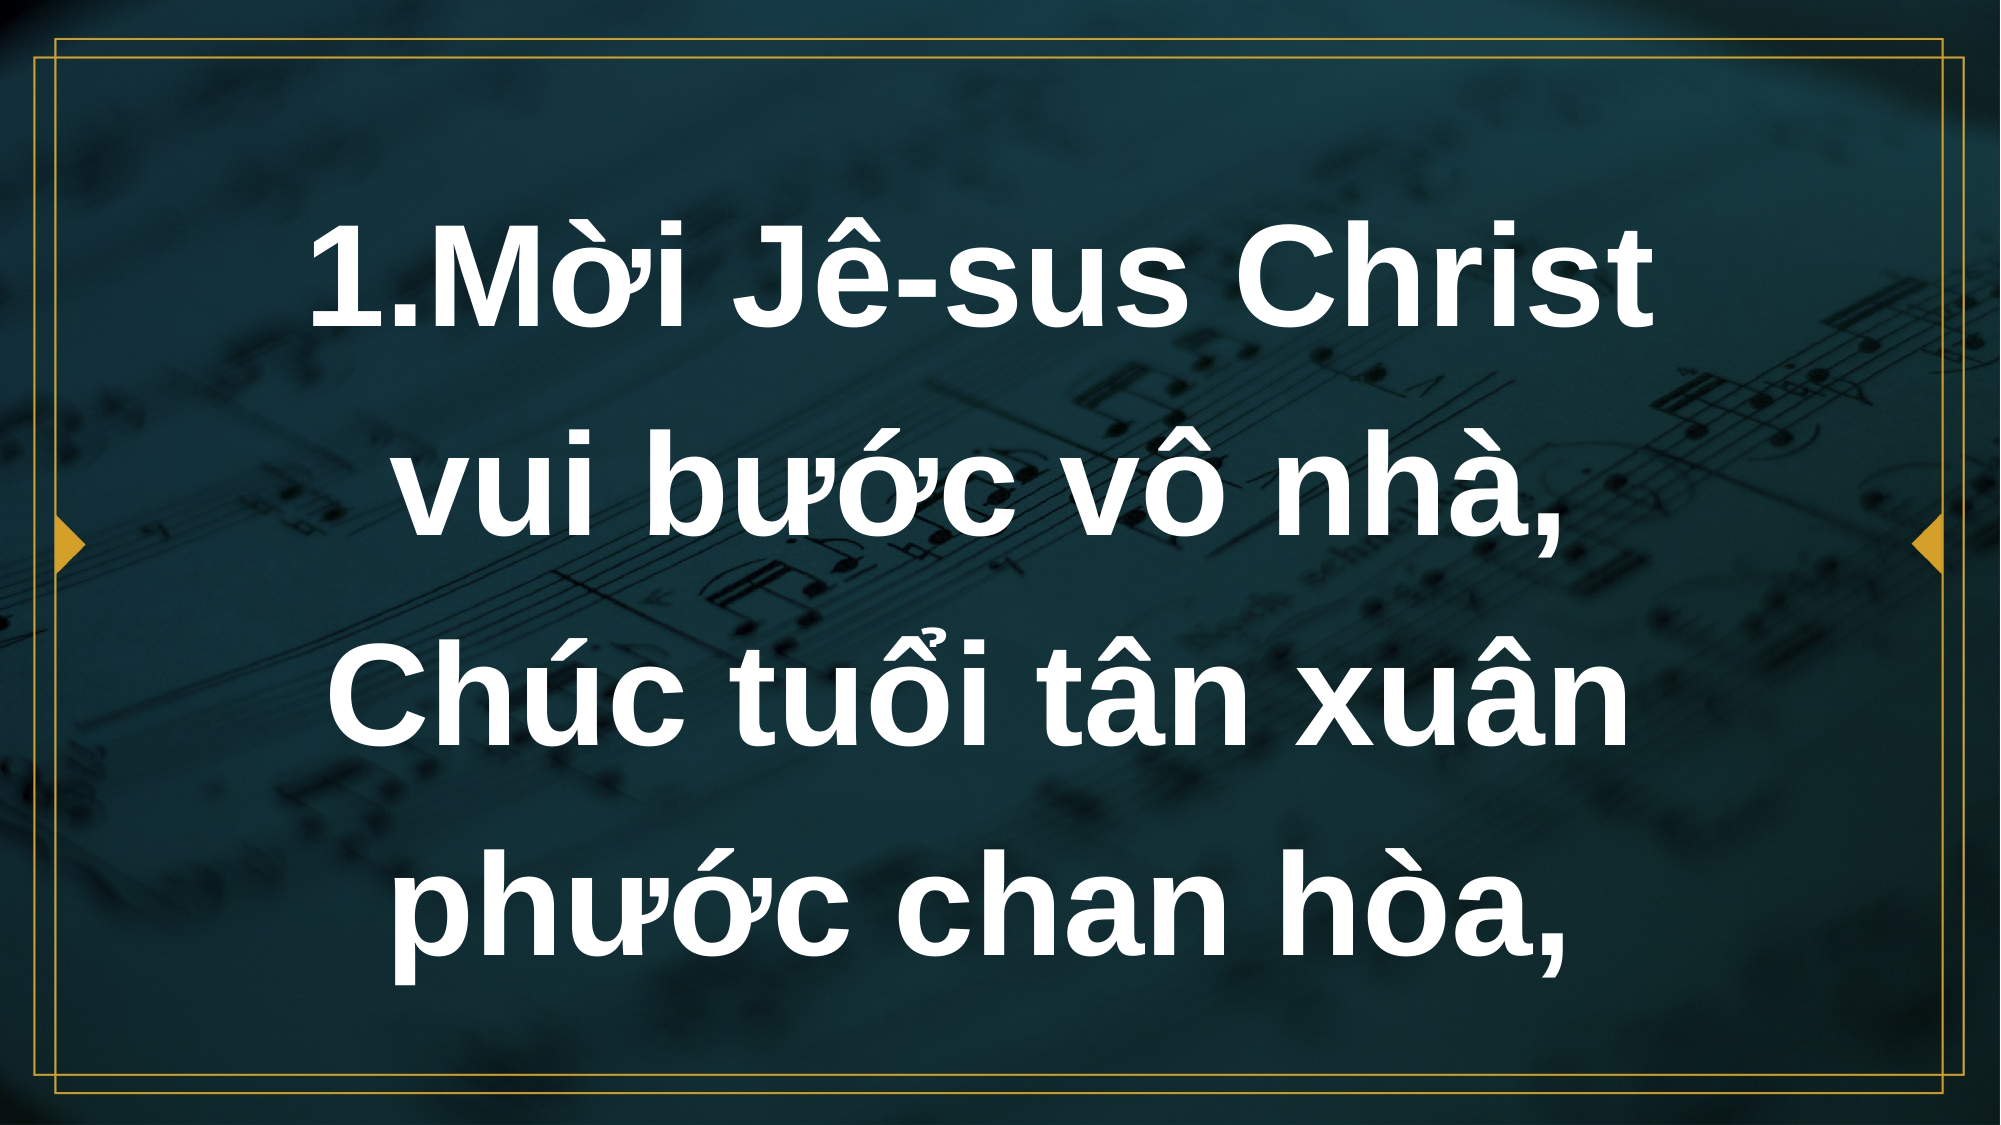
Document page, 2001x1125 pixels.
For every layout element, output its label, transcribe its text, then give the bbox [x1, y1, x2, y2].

picture [0, 0, 2000, 1125]
title 1.Mời Jê-sus Christ vui bước vô nhà, Chúc tuổi tân xuân phước chan hòa, [55, 53, 1945, 1077]
